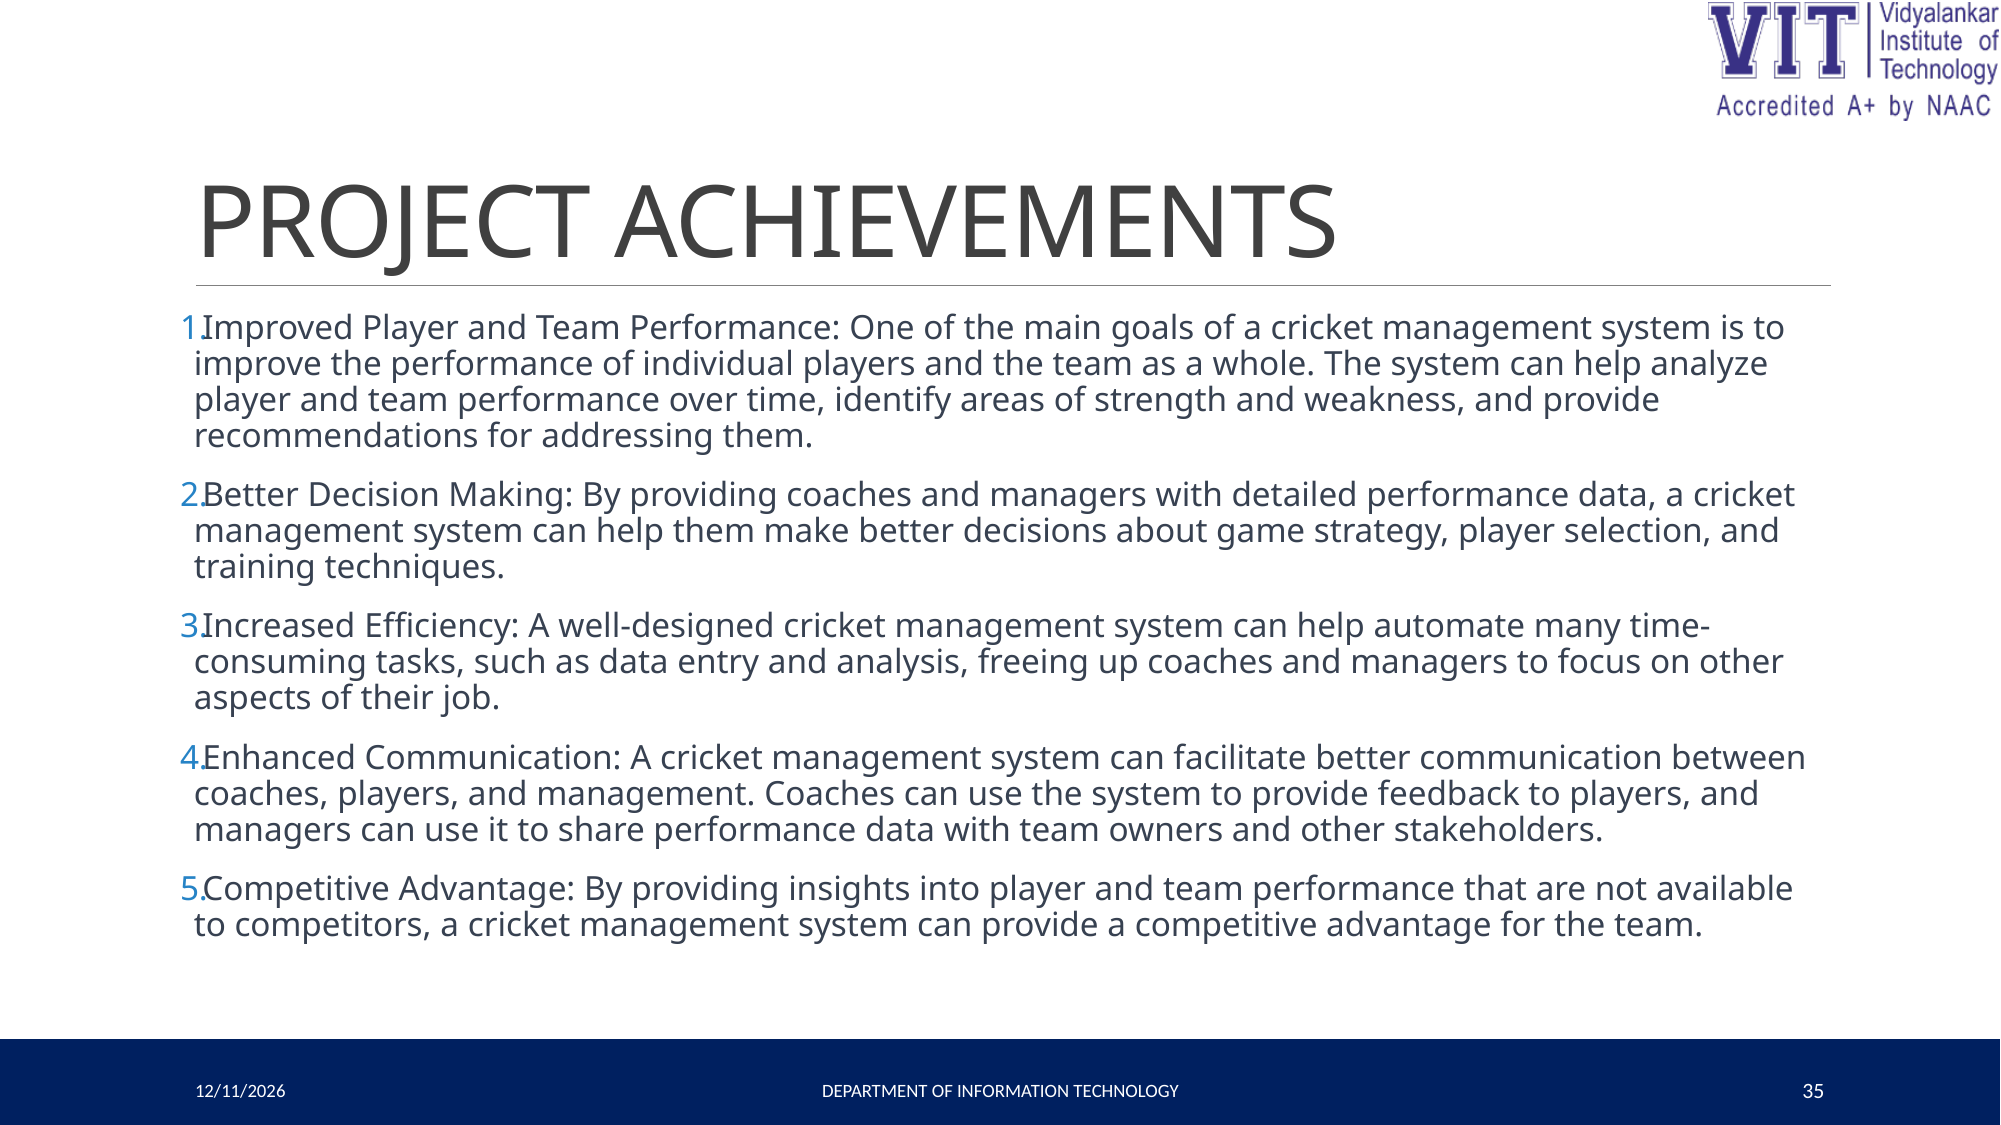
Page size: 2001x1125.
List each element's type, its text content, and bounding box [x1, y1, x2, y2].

picture [1708, 2, 1999, 121]
list Improved Player and Team Performance: One of the main goals of a cricket management system is to improve the performance of individual players and the team as a whole. The system can help analyze player and team performance over time, identify areas of strength and weakness, and provide recommendations for addressing them. Better Decision Making: By providing coaches and managers with detailed performance data, a cricket management system can help them make better decisions about game strategy, player selection, and training techniques. Increased Efficiency: A well-designed cricket management system can help automate many time-consuming tasks, such as data entry and analysis, freeing up coaches and managers to focus on other aspects of their job. Enhanced Communication: A cricket management system can facilitate better communication between coaches, players, and management. Coaches can use the system to provide feedback to players, and managers can use it to share performance data with team owners and other stakeholders. Competitive Advantage: By providing insights into player and team performance that are not available to competitors, a cricket management system can provide a competitive advantage for the team. [180, 302, 1830, 963]
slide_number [180, 1059, 586, 1120]
title PROJECT ACHIEVEMENTS [180, 47, 1830, 285]
slide_number 35 [1624, 1059, 1840, 1120]
footer Department of Information Technology [604, 1059, 1396, 1120]
